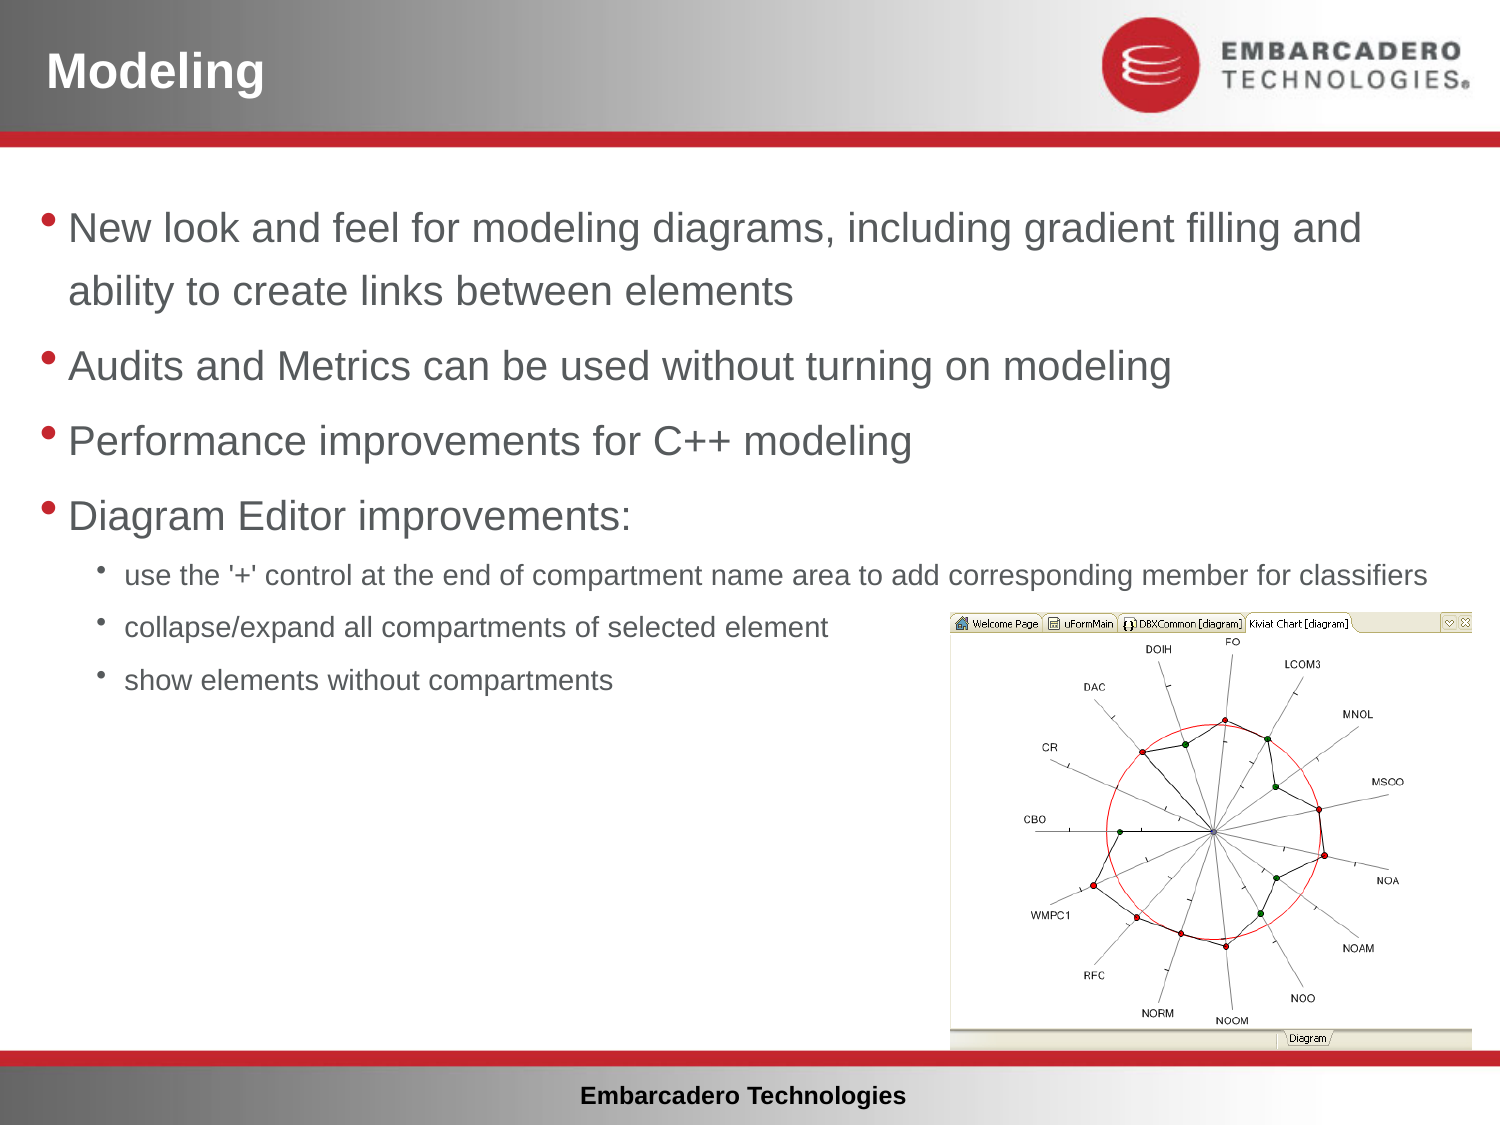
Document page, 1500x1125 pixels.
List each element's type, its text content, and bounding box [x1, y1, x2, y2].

title Modeling [30, 30, 913, 107]
picture [0, 0, 1500, 1125]
list New look and feel for modeling diagrams, including gradient filling and ability to create links between elements Audits and Metrics can be used without turning on modeling Performance improvements for C++ modeling Diagram Editor improvements: use the '+' control at the end of compartment name area to add corresponding member for classifiers collapse/expand all compartments of selected element show elements without compartments [24, 180, 1466, 1002]
